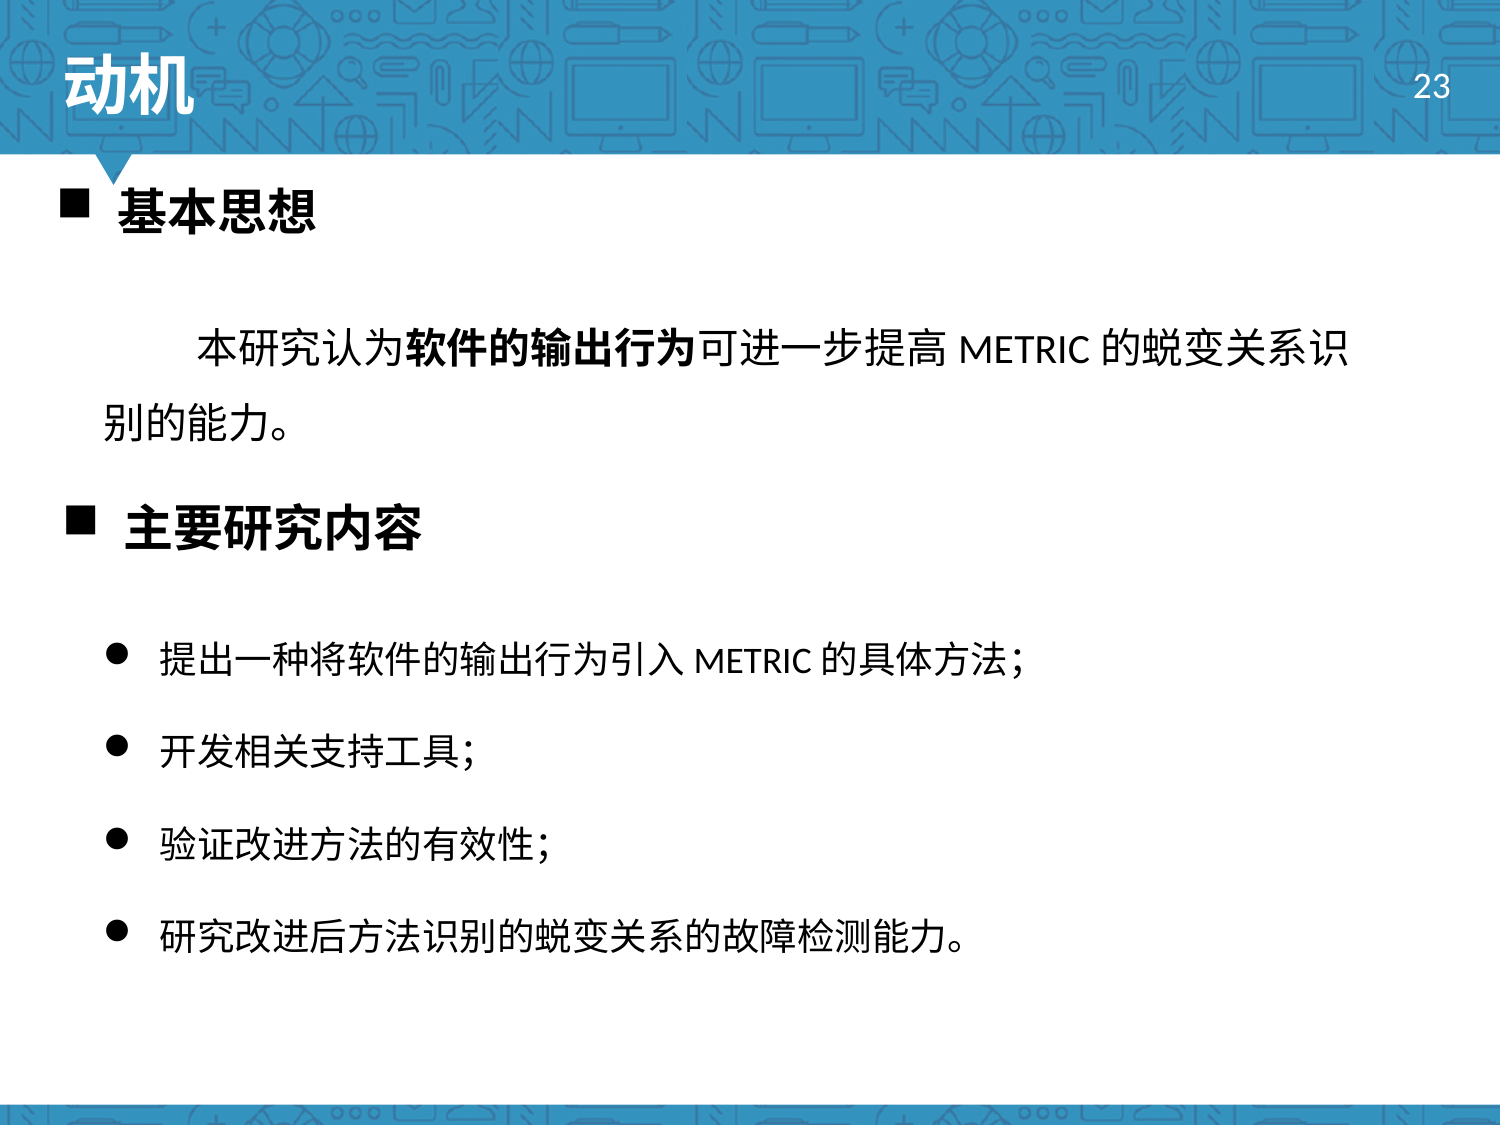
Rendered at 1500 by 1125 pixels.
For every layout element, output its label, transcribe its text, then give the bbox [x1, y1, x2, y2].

slide_number 23 [1330, 46, 1466, 121]
text_box 主要研究内容 [47, 489, 943, 564]
text_box 提出一种将软件的输出行为引入METRIC的具体方法； 开发相关支持工具； 验证改进方法的有效性； 研究改进后方法识别的蜕变关系的故障检测能力。 [88, 605, 1300, 966]
text_box 基本思想 [41, 172, 937, 248]
list 动机 [47, 35, 1212, 132]
text_box 本研究认为软件的输出行为可进一步提高METRIC的蜕变关系识别的能力。 [88, 289, 1369, 455]
